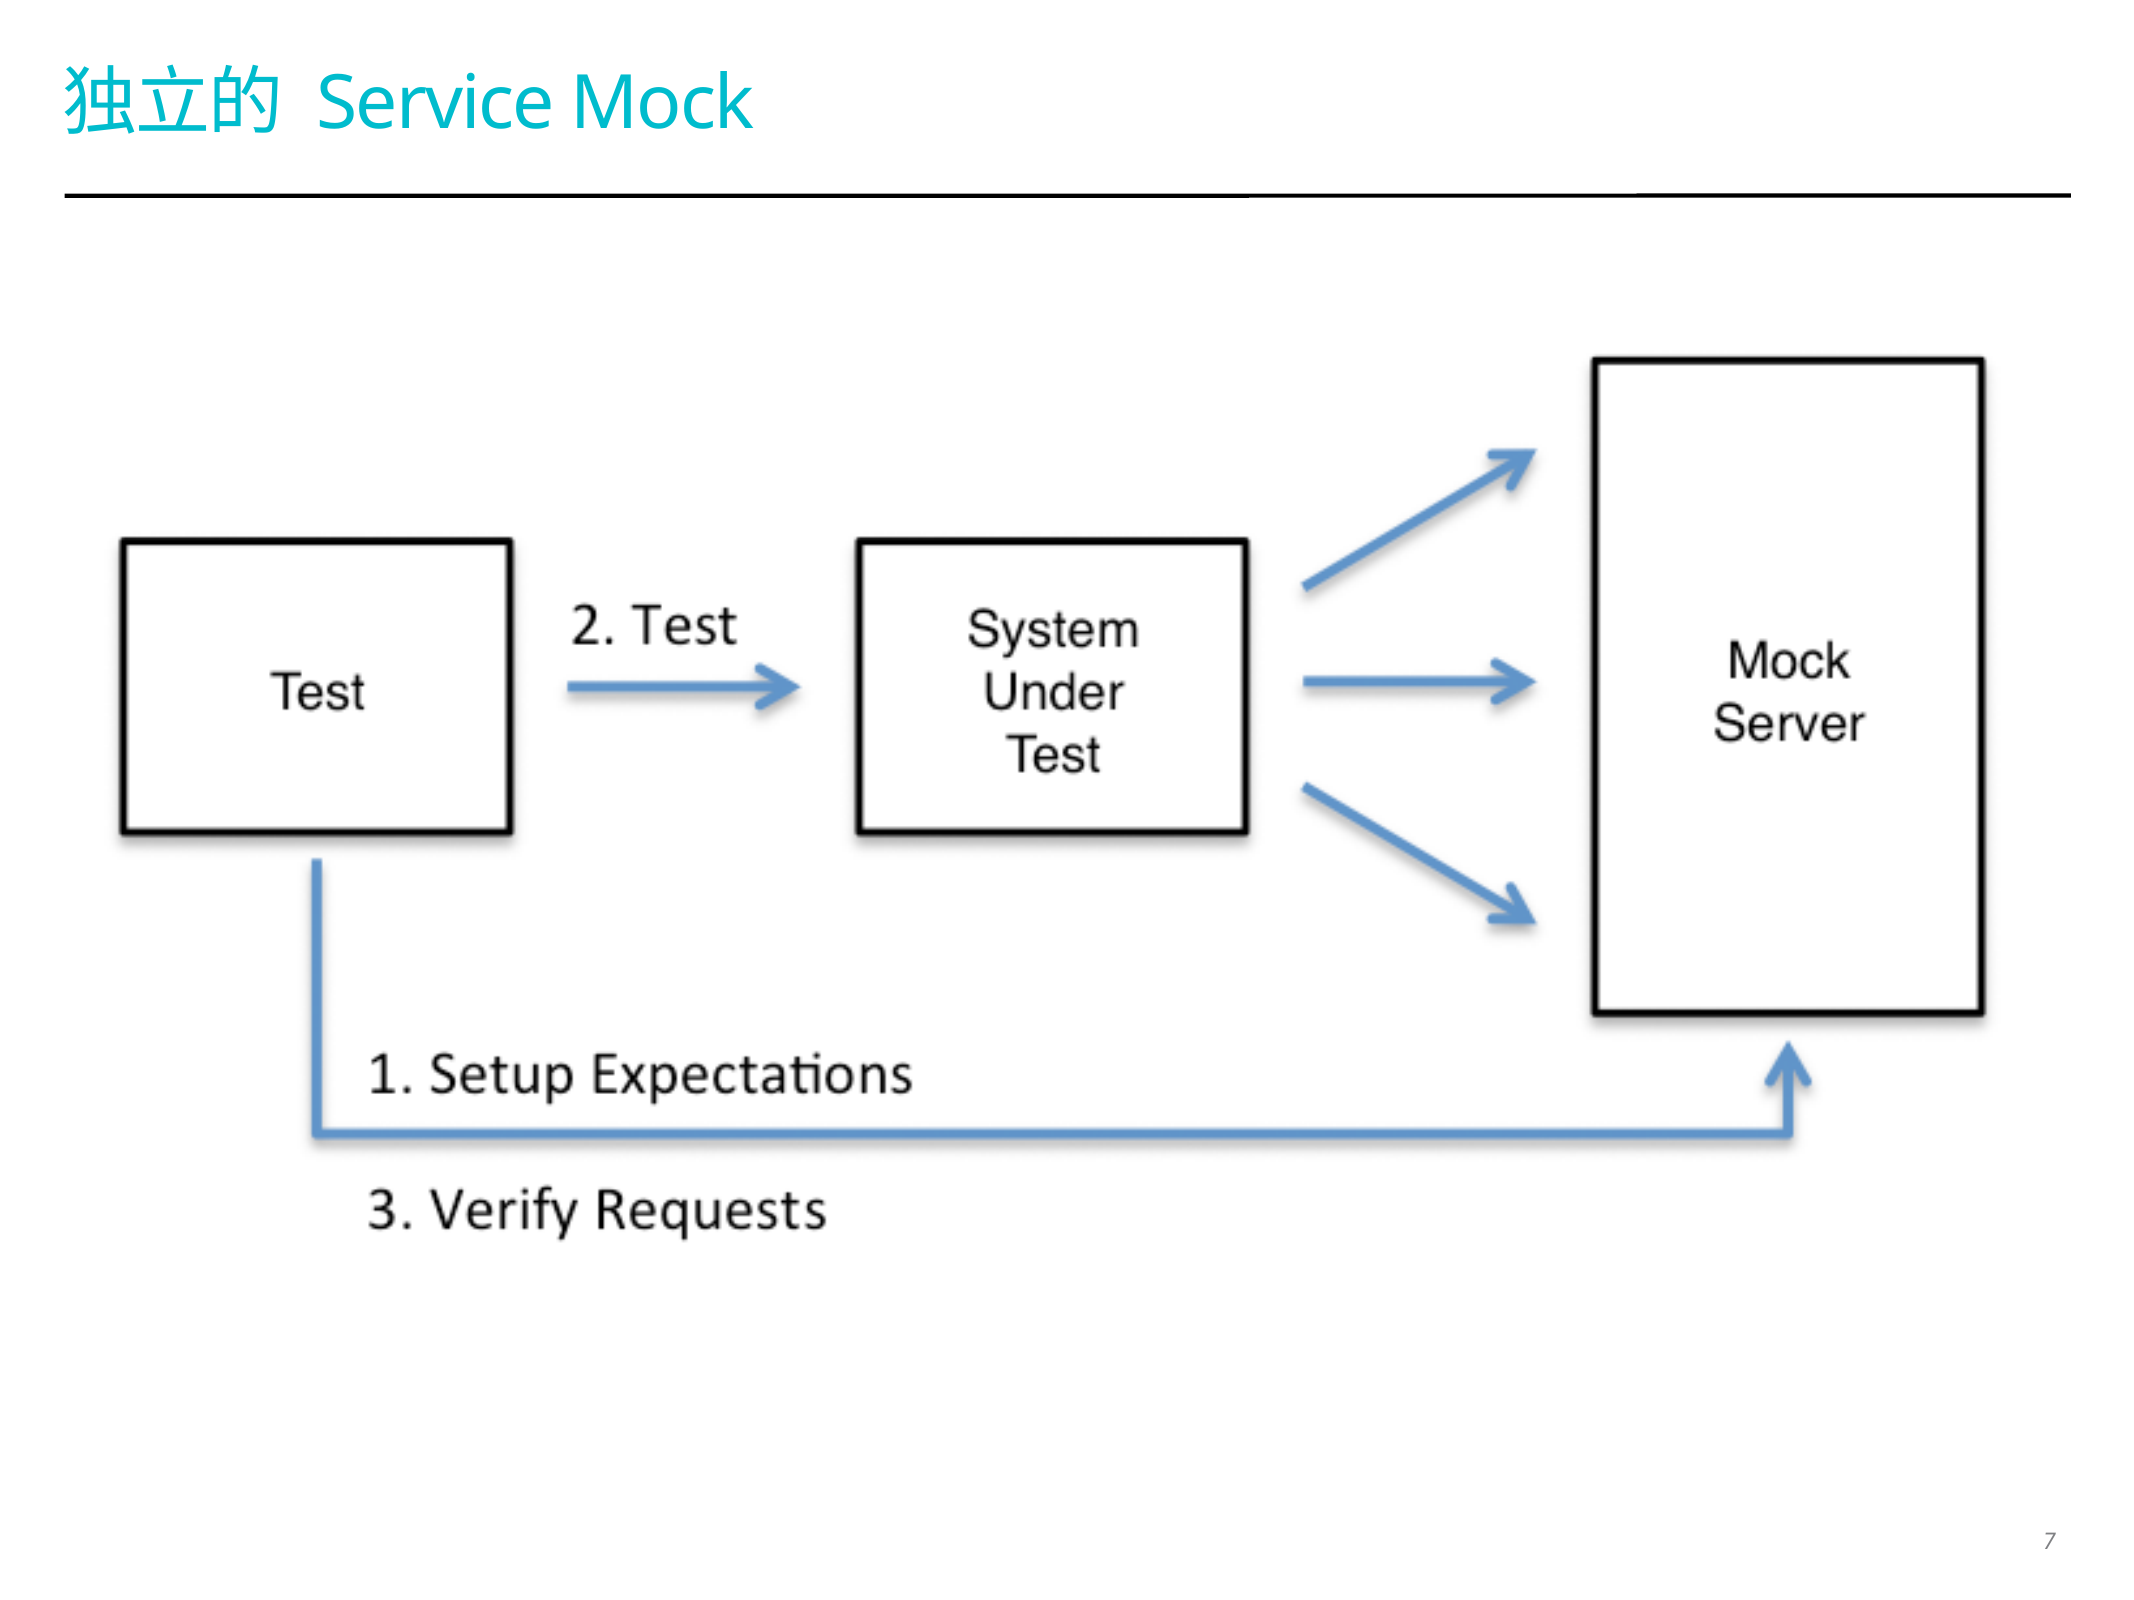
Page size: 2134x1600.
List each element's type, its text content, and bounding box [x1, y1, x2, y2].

slide_number 7 [2026, 1518, 2071, 1567]
picture [62, 303, 2055, 1309]
title 独立的 Service Mock [62, 50, 2071, 169]
